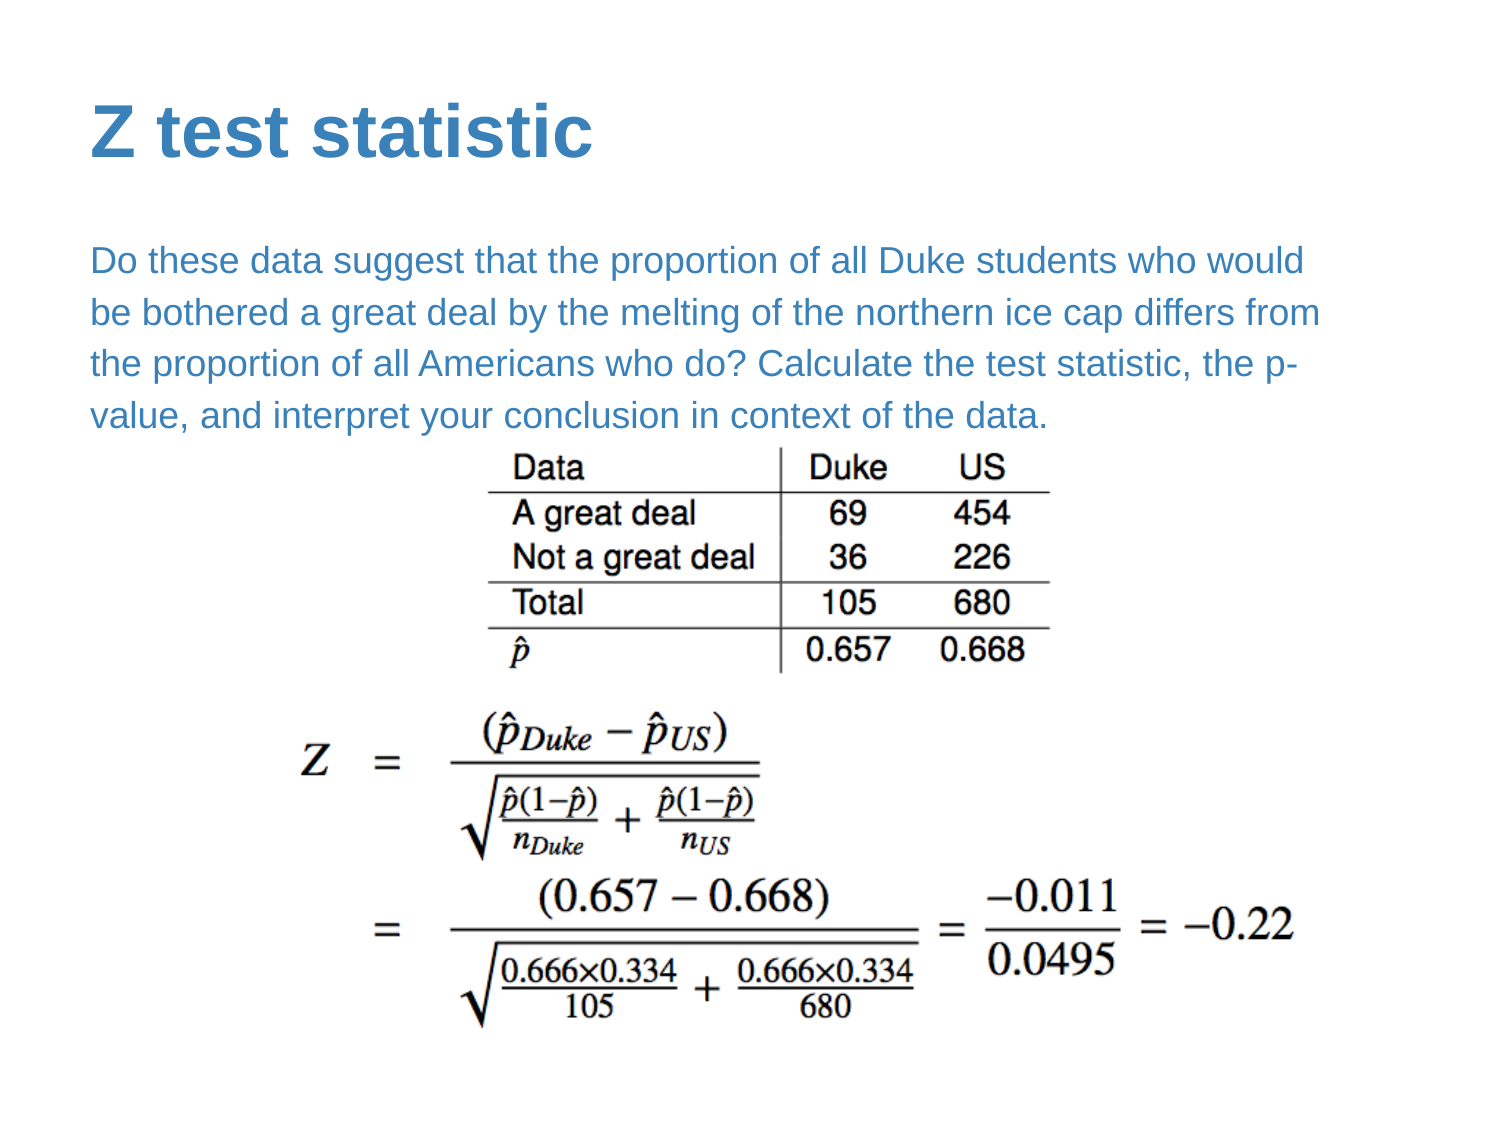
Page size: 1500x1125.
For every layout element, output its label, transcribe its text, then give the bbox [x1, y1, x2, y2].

picture [473, 445, 1063, 680]
list Do these data suggest that the proportion of all Duke students who would be bothered a great deal by the melting of the northern ice cap differs from the proportion of all Americans who do? Calculate the test statistic, the p-value, and interpret your conclusion in context of the data. [75, 214, 1359, 448]
title Z test statistic [75, 0, 1425, 188]
picture [287, 693, 1307, 1034]
